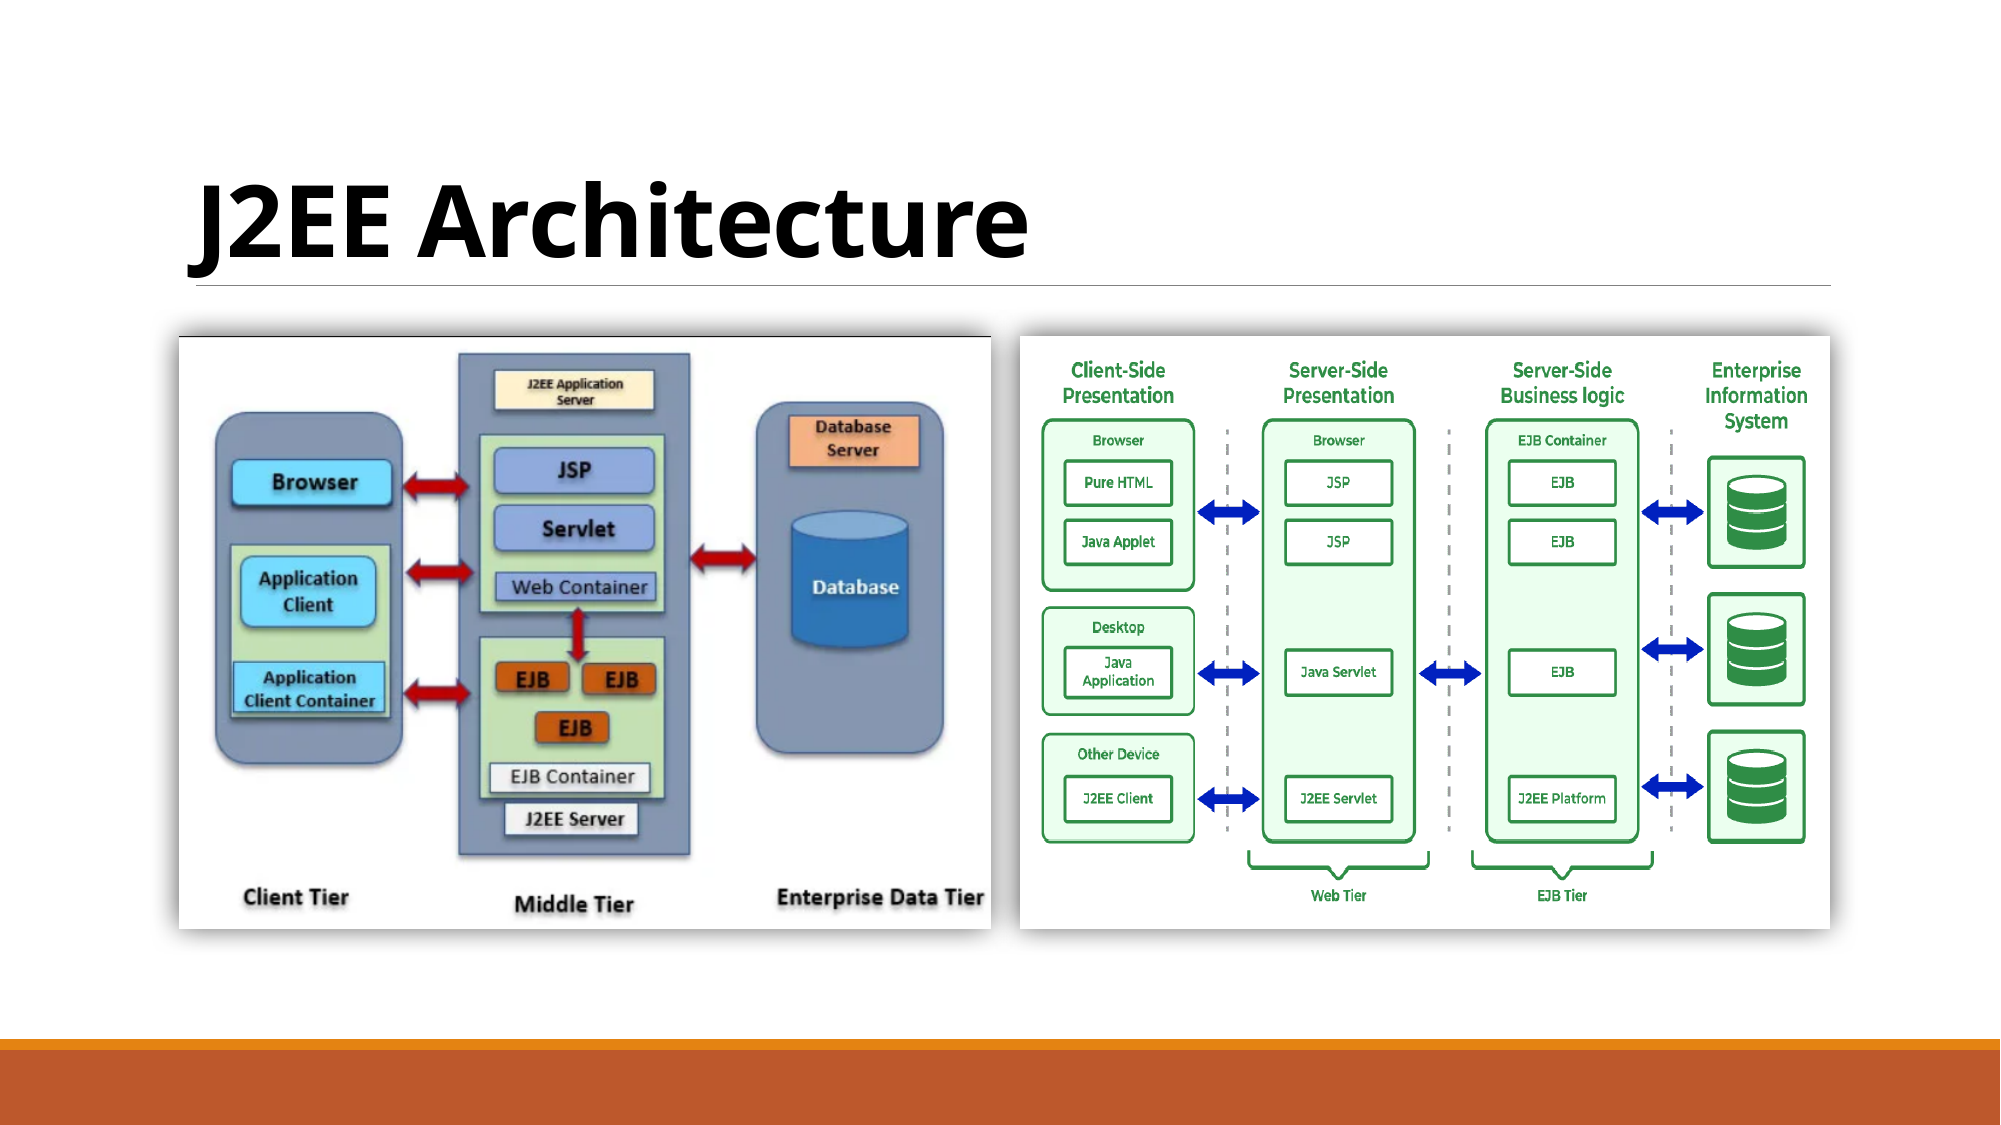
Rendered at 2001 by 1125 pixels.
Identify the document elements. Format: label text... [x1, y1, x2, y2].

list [179, 336, 991, 930]
title J2EE Architecture [180, 47, 1830, 285]
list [1019, 336, 1831, 930]
